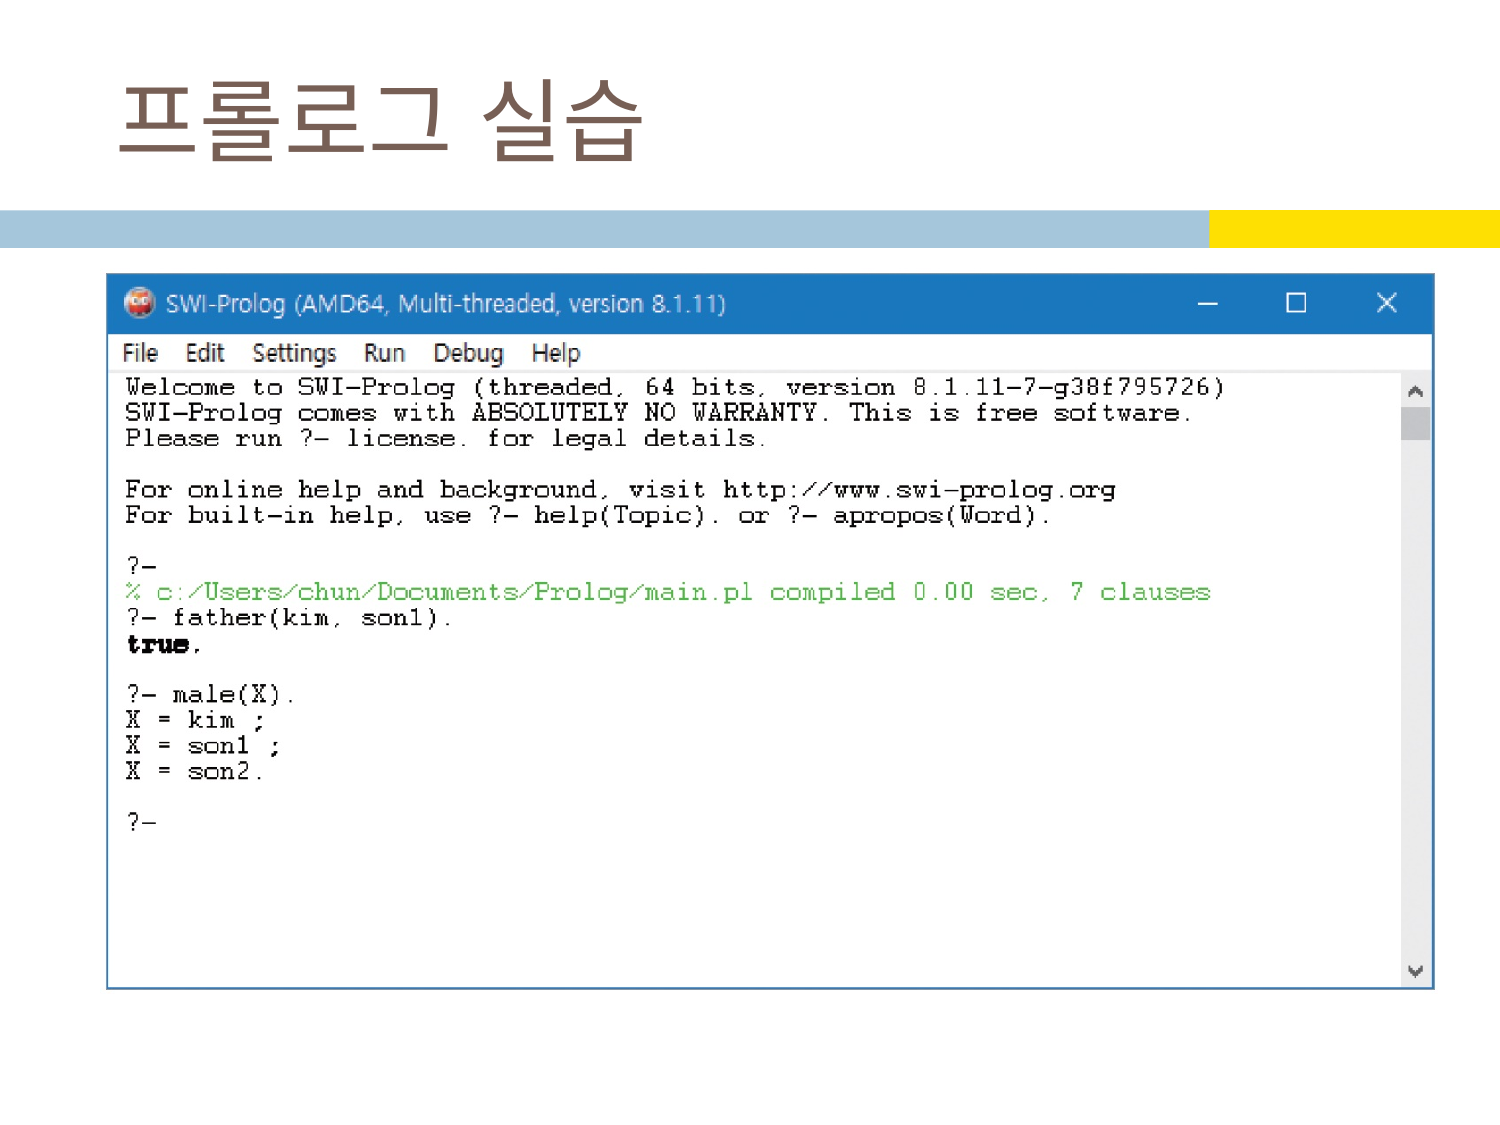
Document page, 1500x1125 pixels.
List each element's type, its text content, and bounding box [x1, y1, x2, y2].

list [100, 268, 1439, 994]
title 프롤로그 실습 [100, 37, 1438, 200]
